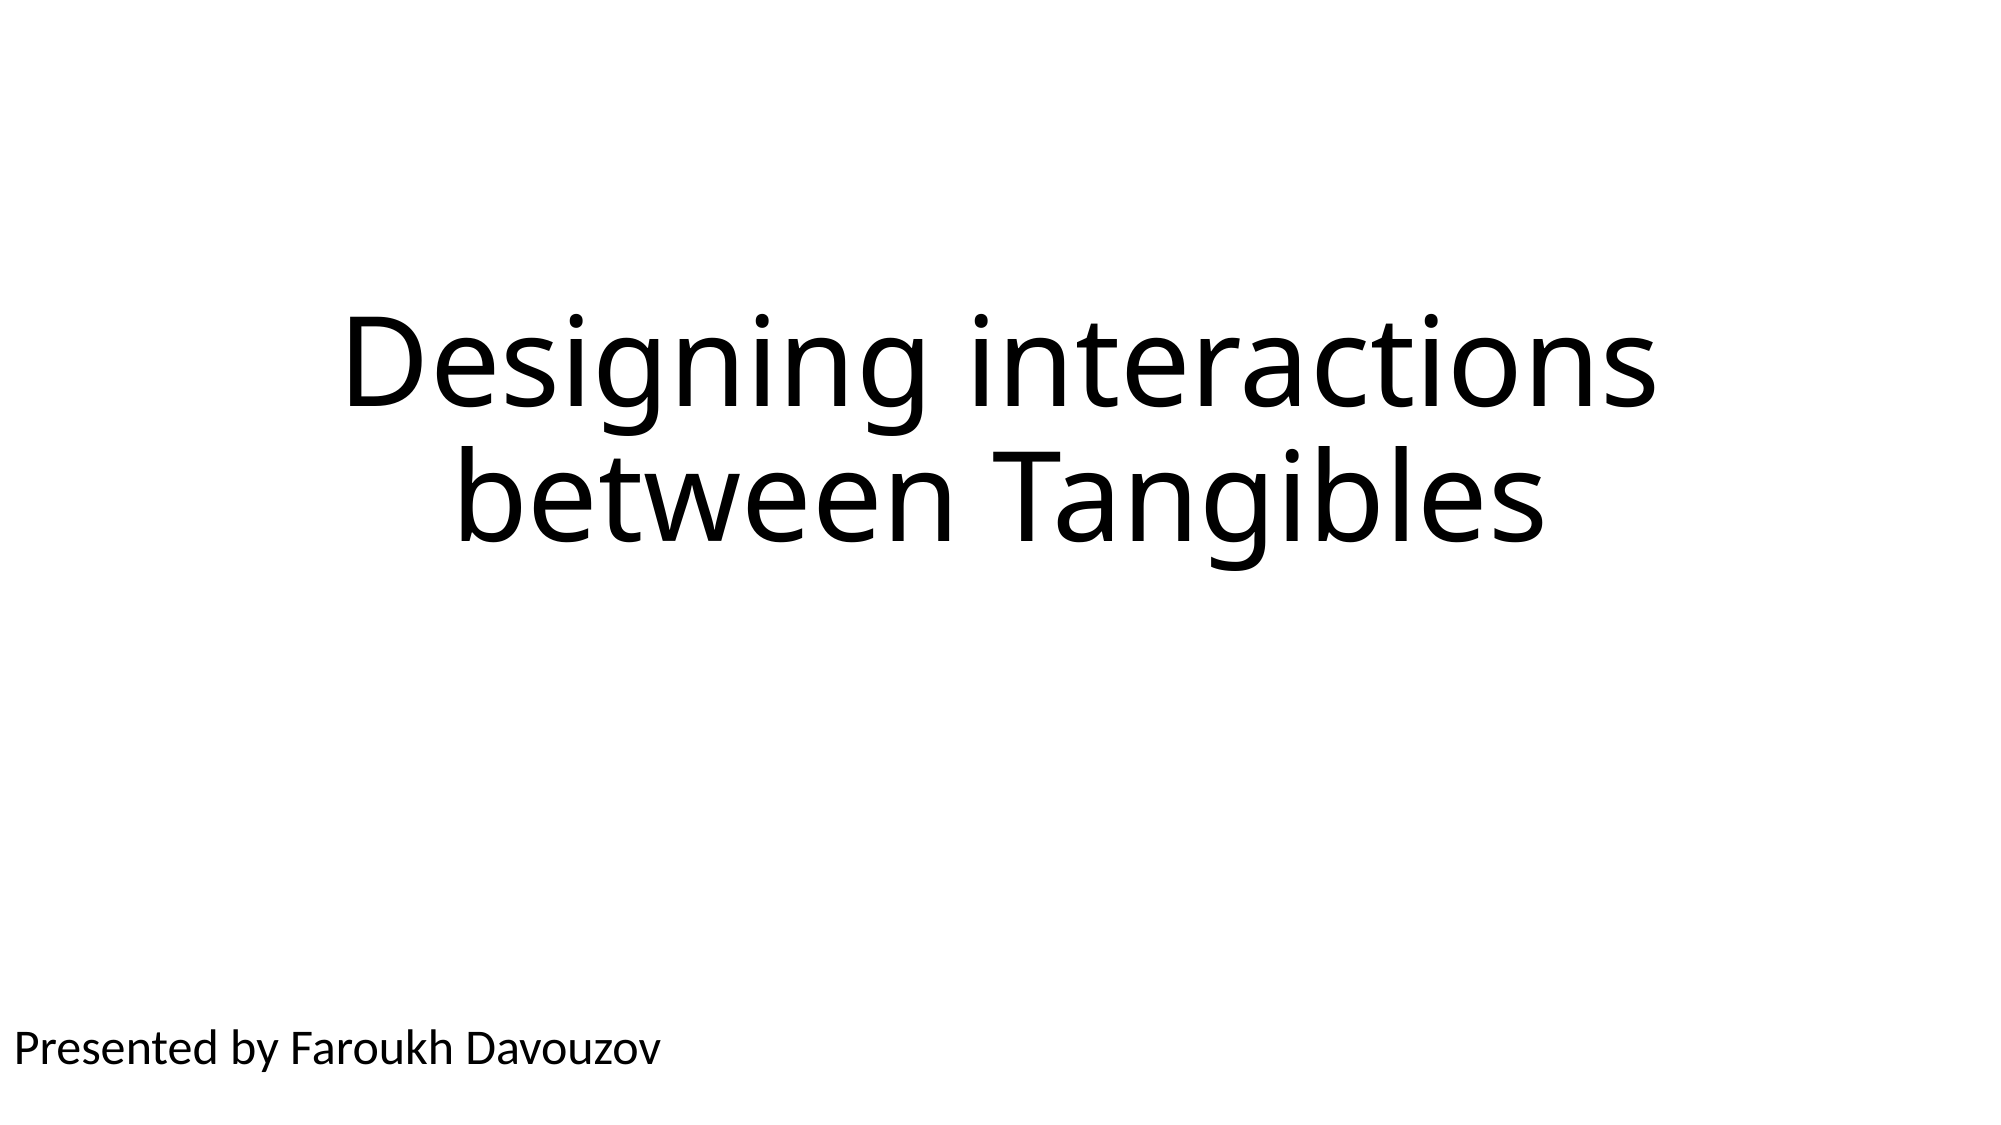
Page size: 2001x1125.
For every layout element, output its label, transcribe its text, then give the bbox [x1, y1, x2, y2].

text_box Presented by Faroukh Davouzov [0, 1014, 1164, 1110]
title Designing interactions between Tangibles [249, 184, 1750, 576]
